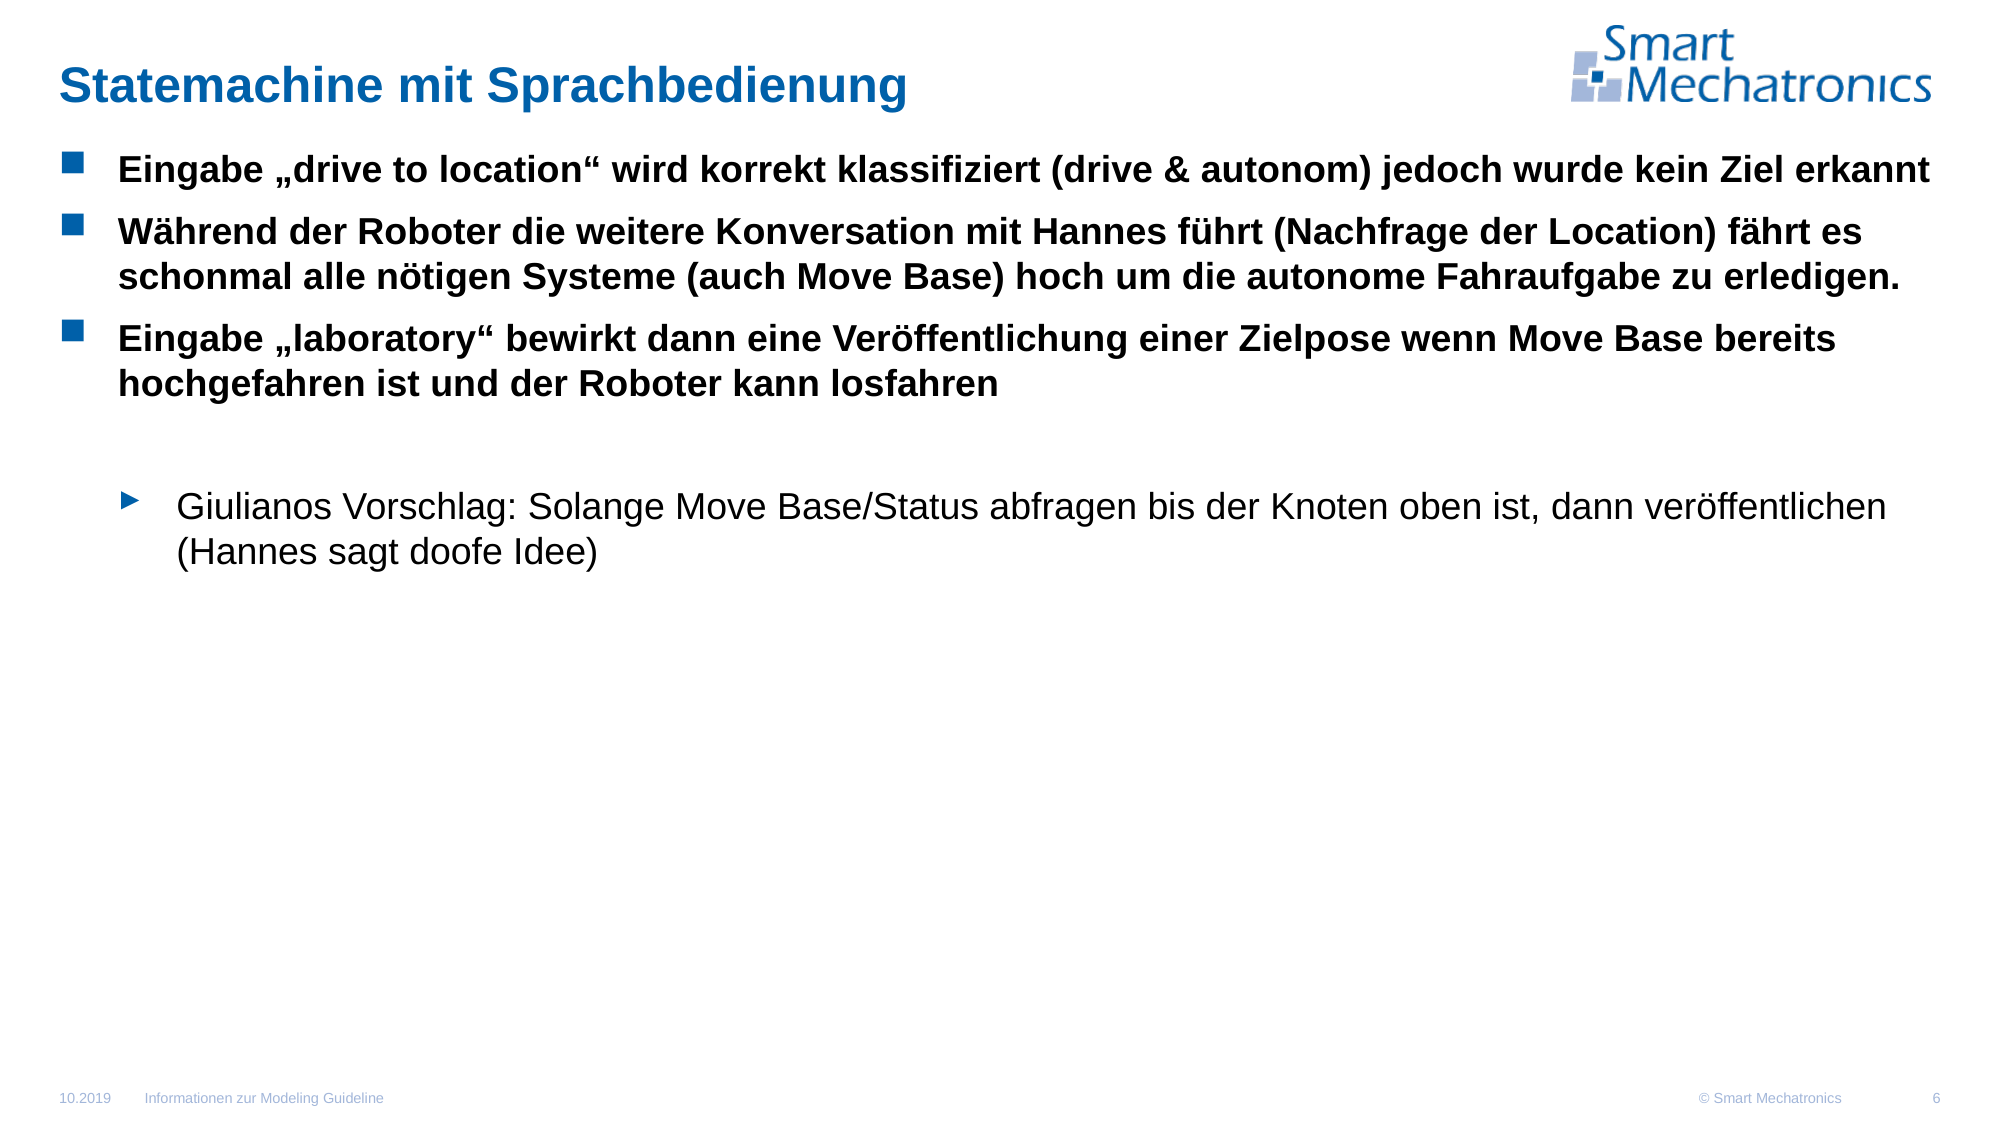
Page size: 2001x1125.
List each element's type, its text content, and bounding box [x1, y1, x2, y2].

title Statemachine mit Sprachbedienung [59, 42, 1557, 113]
footer Informationen zur Modeling Guideline [144, 1080, 967, 1116]
list Eingabe „drive to location“ wird korrekt klassifiziert (drive & autonom) jedoch wurde kein Ziel erkannt Während der Roboter die weitere Konversation mit Hannes führt (Nachfrage der Location) fährt es schonmal alle nötigen Systeme (auch Move Base) hoch um die autonome Fahraufgabe zu erledigen. Eingabe „laboratory“ bewirkt dann eine Veröffentlichung einer Zielpose wenn Move Base bereits hochgefahren ist und der Roboter kann losfahren Giulianos Vorschlag: Solange Move Base/Status abfragen bis der Knoten oben ist, dann veröffentlichen (Hannes sagt doofe Idee) [59, 145, 1941, 849]
slide_number 6 [1880, 1080, 1941, 1116]
slide_number 10.2019 [59, 1080, 141, 1116]
picture [1571, 25, 1931, 102]
